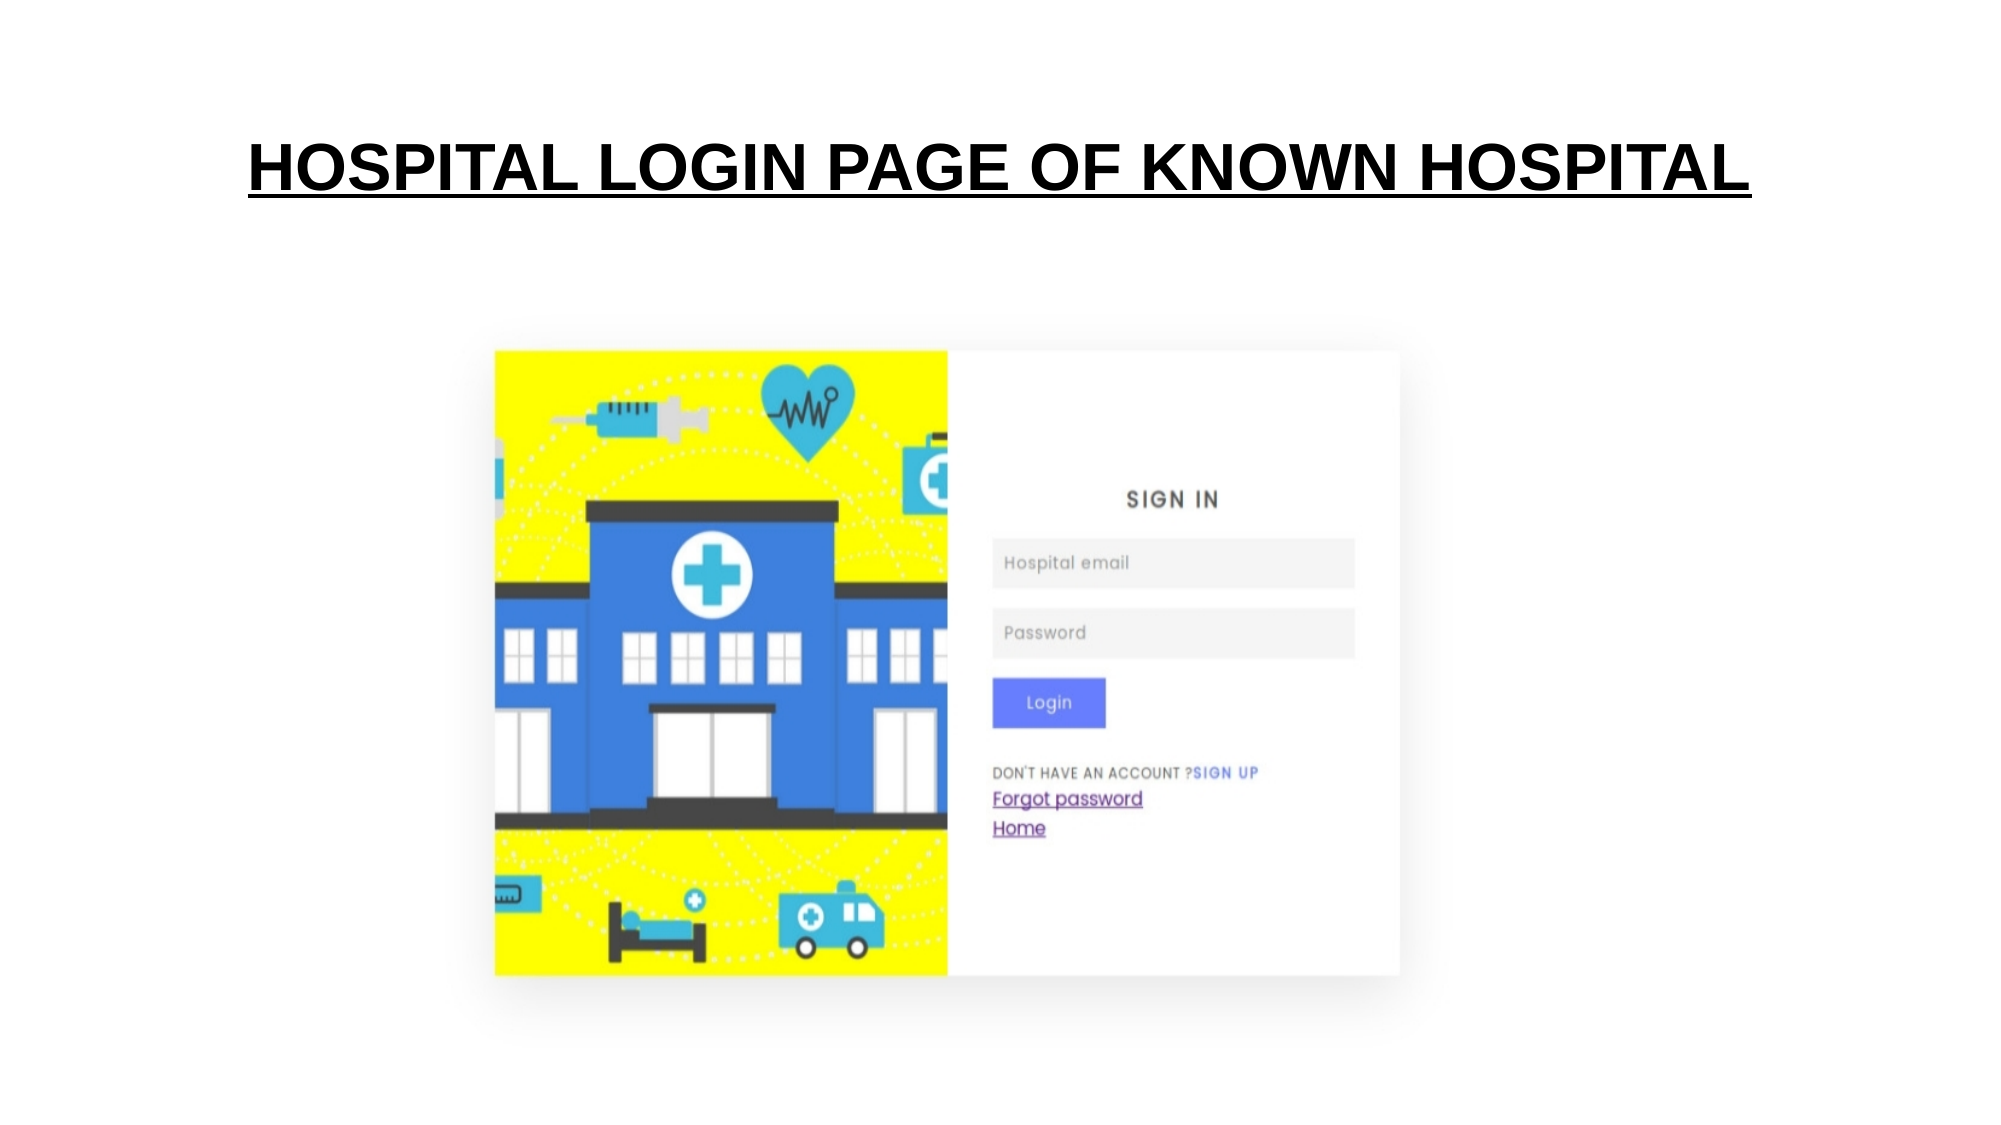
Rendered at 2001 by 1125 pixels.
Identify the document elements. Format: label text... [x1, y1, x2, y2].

title HOSPITAL LOGIN PAGE OF KNOWN HOSPITAL [137, 59, 1863, 278]
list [175, 295, 1719, 1053]
